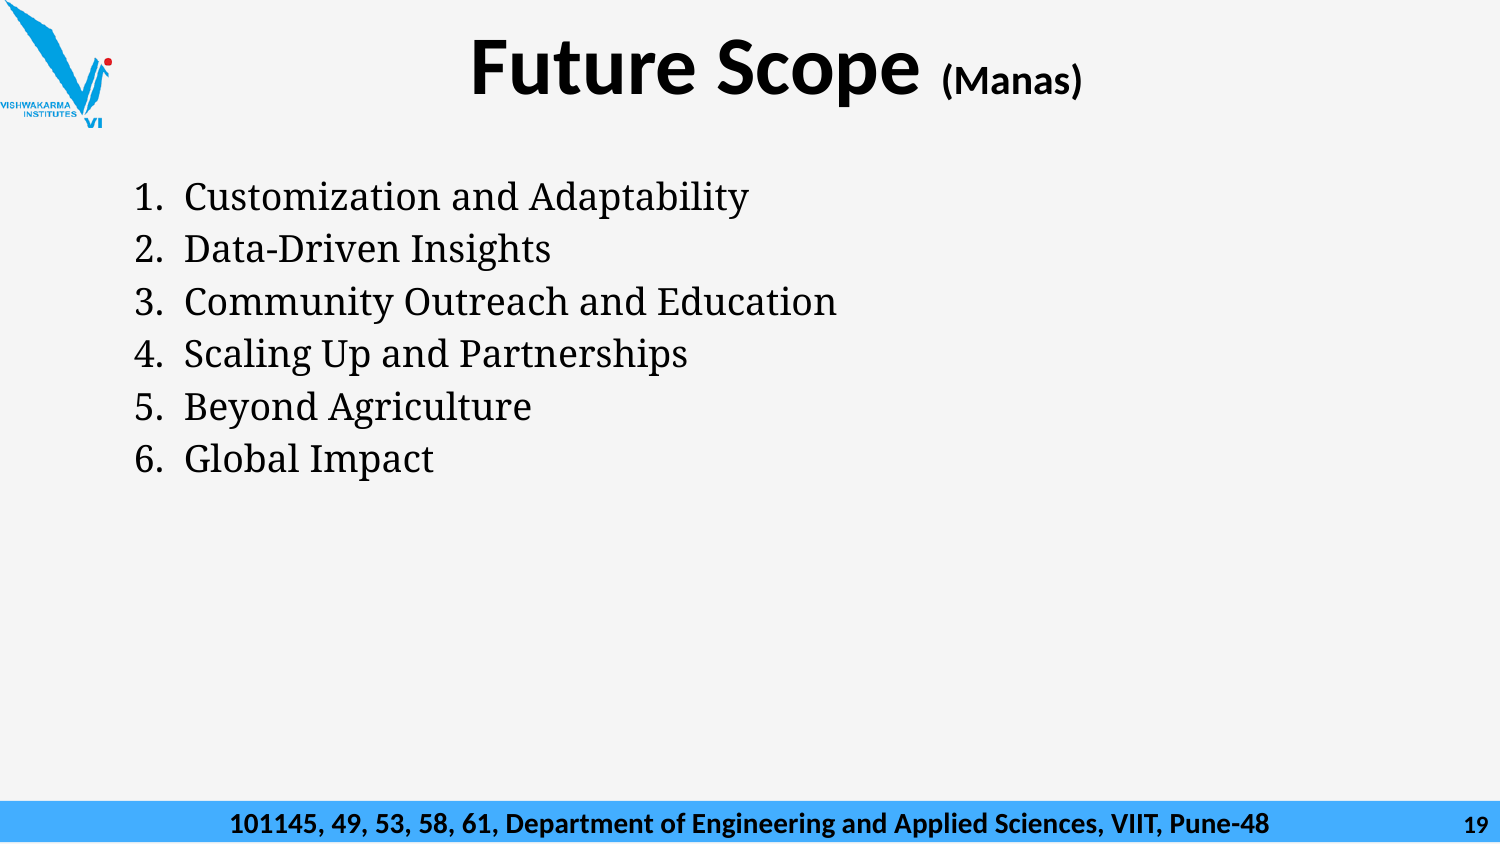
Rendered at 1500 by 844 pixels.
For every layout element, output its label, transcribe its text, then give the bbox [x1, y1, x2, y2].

slide_number 19 [1411, 800, 1500, 844]
picture [0, 0, 120, 135]
title Future Scope (Manas) [130, 7, 1425, 127]
list 1. Customization and Adaptability 2. Data-Driven Insights 3. Community Outreach and Education 4. Scaling Up and Partnerships 5. Beyond Agriculture 6. Global Impact [103, 167, 1397, 800]
text_box 101145, 49, 53, 58, 61, Department of Engineering and Applied Sciences, VIIT, Pune-48 [0, 800, 1411, 843]
